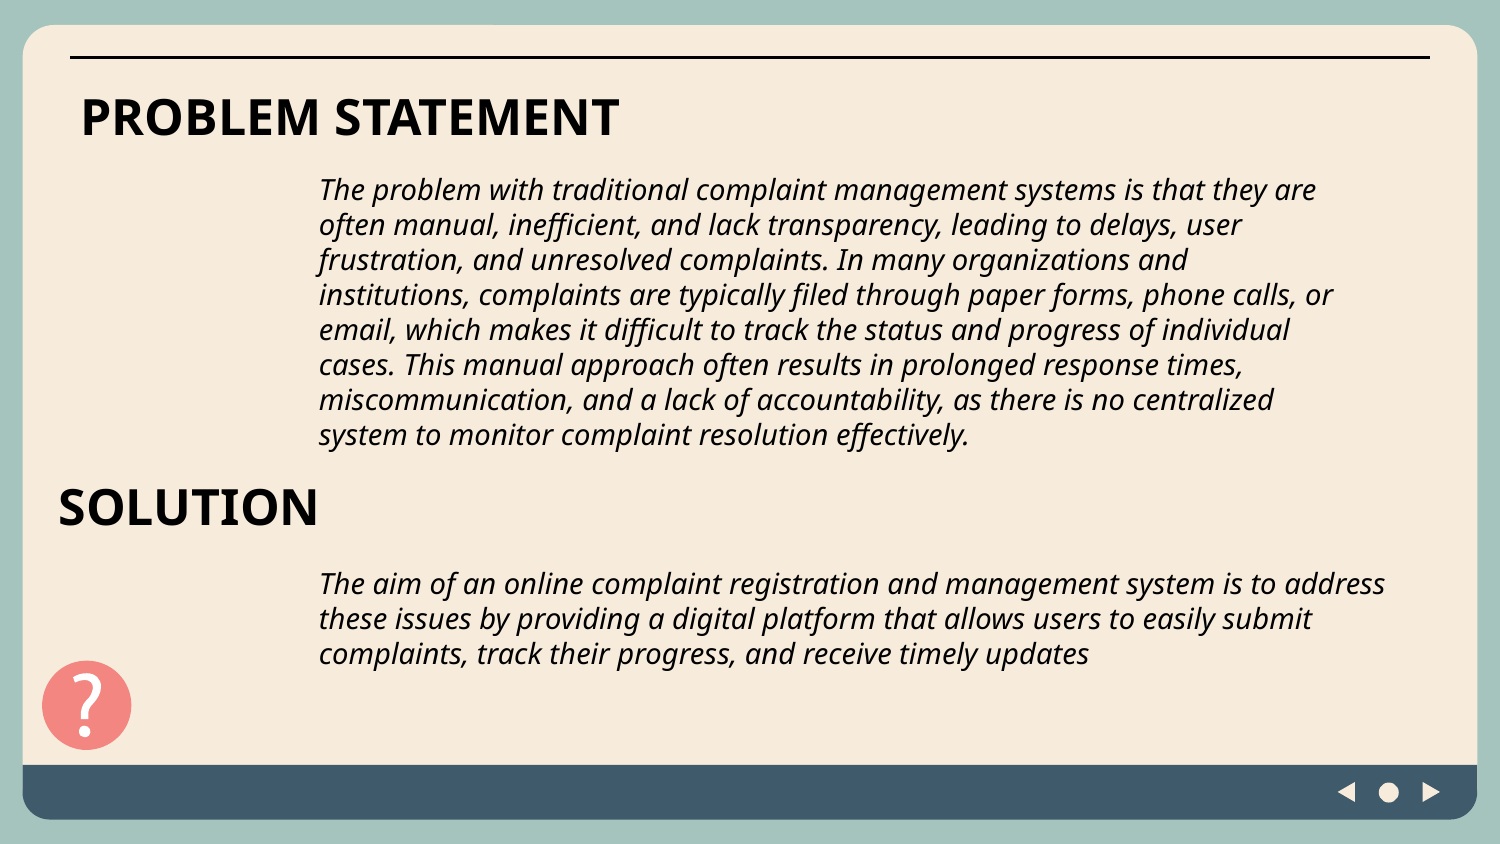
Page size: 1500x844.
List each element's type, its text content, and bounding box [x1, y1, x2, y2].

text_box The aim of an online complaint registration and management system is to address these issues by providing a digital platform that allows users to easily submit complaints, track their progress, and receive timely updates [304, 558, 1438, 678]
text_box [26, 660, 132, 751]
text_box PROBLEM STATEMENT [65, 78, 931, 153]
text_box The problem with traditional complaint management systems is that they are often manual, inefficient, and lack transparency, leading to delays, user frustration, and unresolved complaints. In many organizations and institutions, complaints are typically filed through paper forms, phone calls, or email, which makes it difficult to track the status and progress of individual cases. This manual approach often results in prolonged response times, miscommunication, and a lack of accountability, as there is no centralized system to monitor complaint resolution effectively. [304, 164, 1361, 459]
text_box SOLUTION [44, 467, 336, 543]
